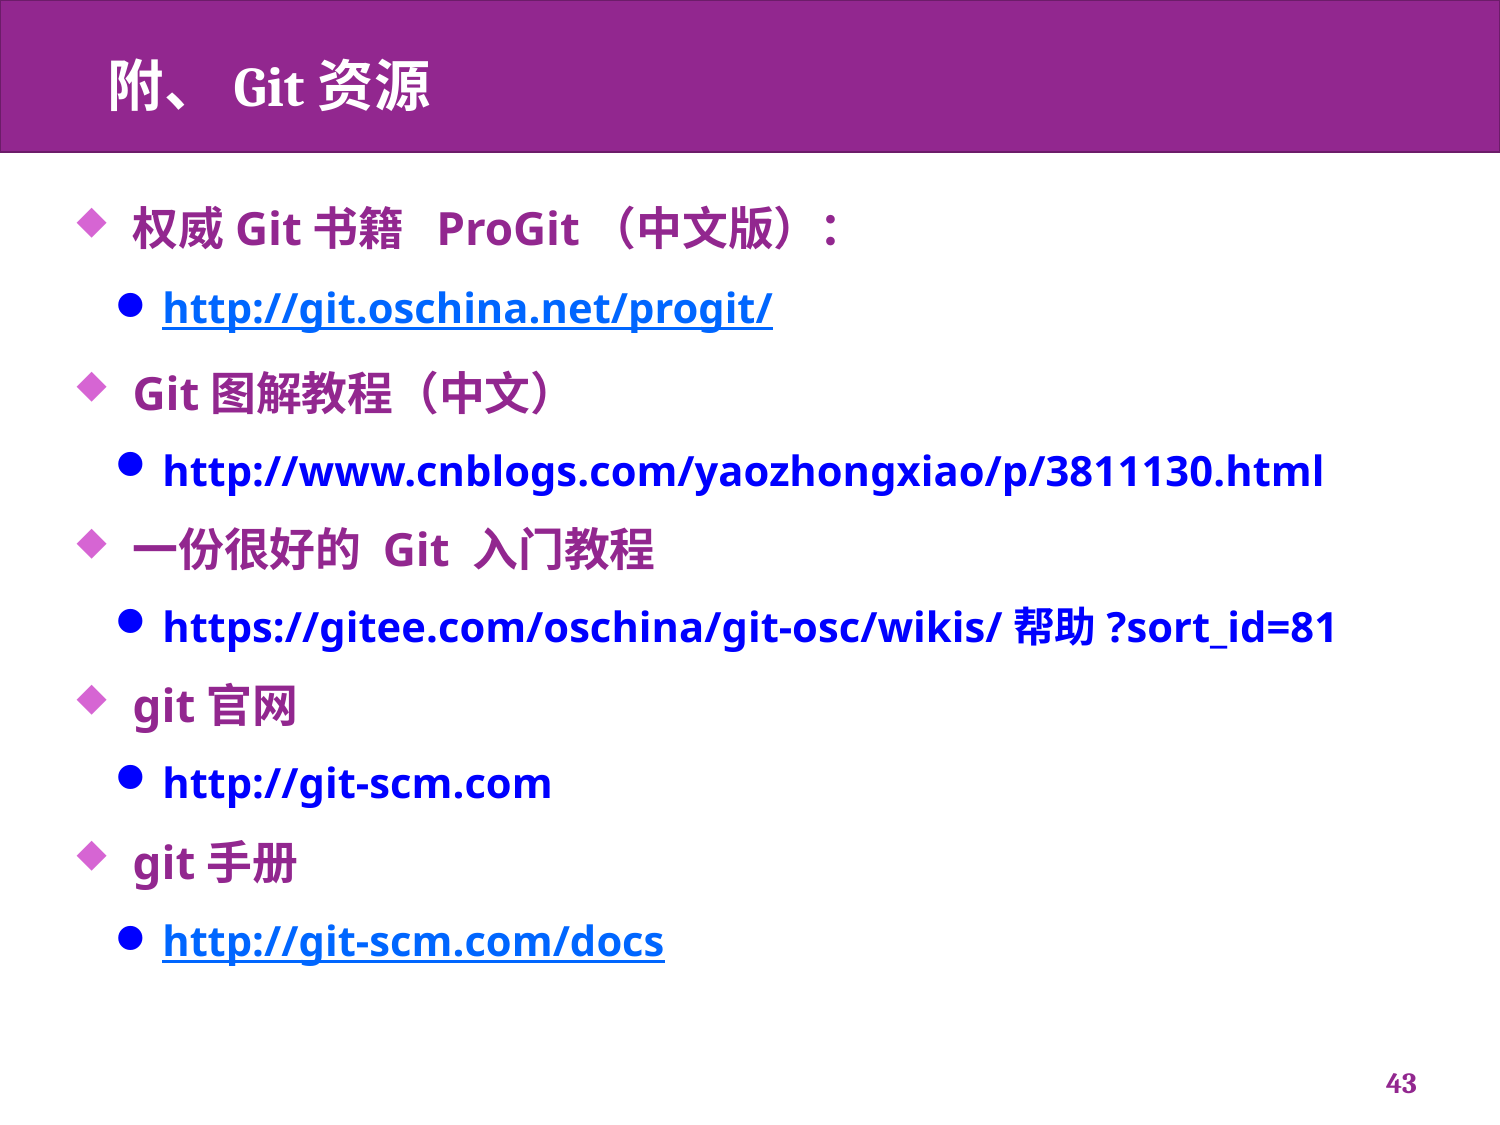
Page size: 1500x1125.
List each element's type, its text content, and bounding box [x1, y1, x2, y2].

slide_number 43 [1245, 1058, 1432, 1108]
title 附、Git资源 [92, 27, 1407, 126]
list 权威Git书籍 ProGit（中文版）： http://git.oschina.net/progit/ Git图解教程（中文） http://www.cnblogs.com/yaozhongxiao/p/3811130.html 一份很好的 Git 入门教程 https://gitee.com/oschina/git-osc/wikis/帮助?sort_id=81 git官网 http://git-scm.com git手册 http://git-scm.com/docs [58, 178, 1435, 1058]
